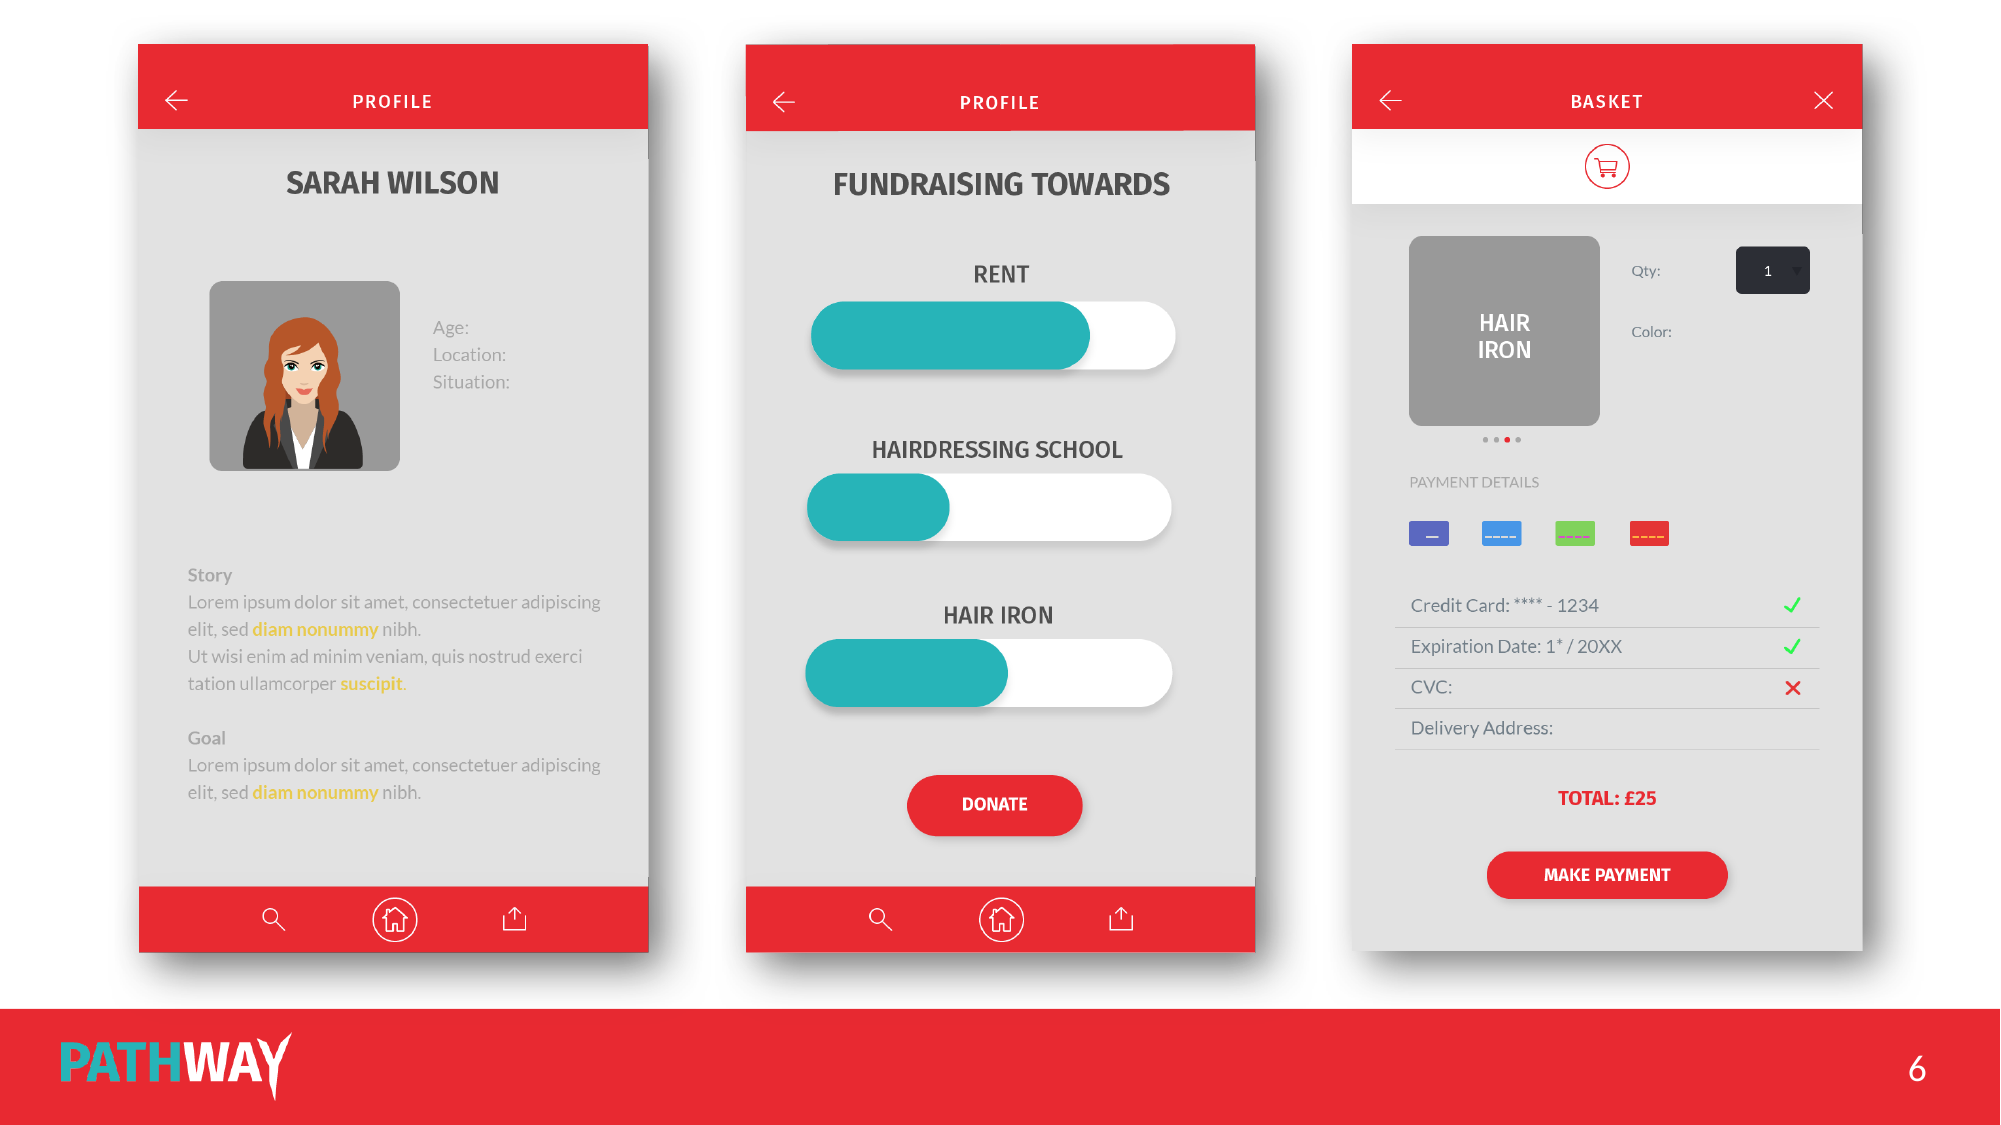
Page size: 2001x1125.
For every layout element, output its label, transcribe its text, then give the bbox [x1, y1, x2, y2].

picture [97, 13, 689, 1003]
picture [61, 1032, 292, 1102]
text_box [0, 1008, 2000, 1125]
picture [1311, 13, 1903, 951]
text_box 6 [1893, 1036, 1942, 1097]
picture [704, 13, 1296, 1003]
